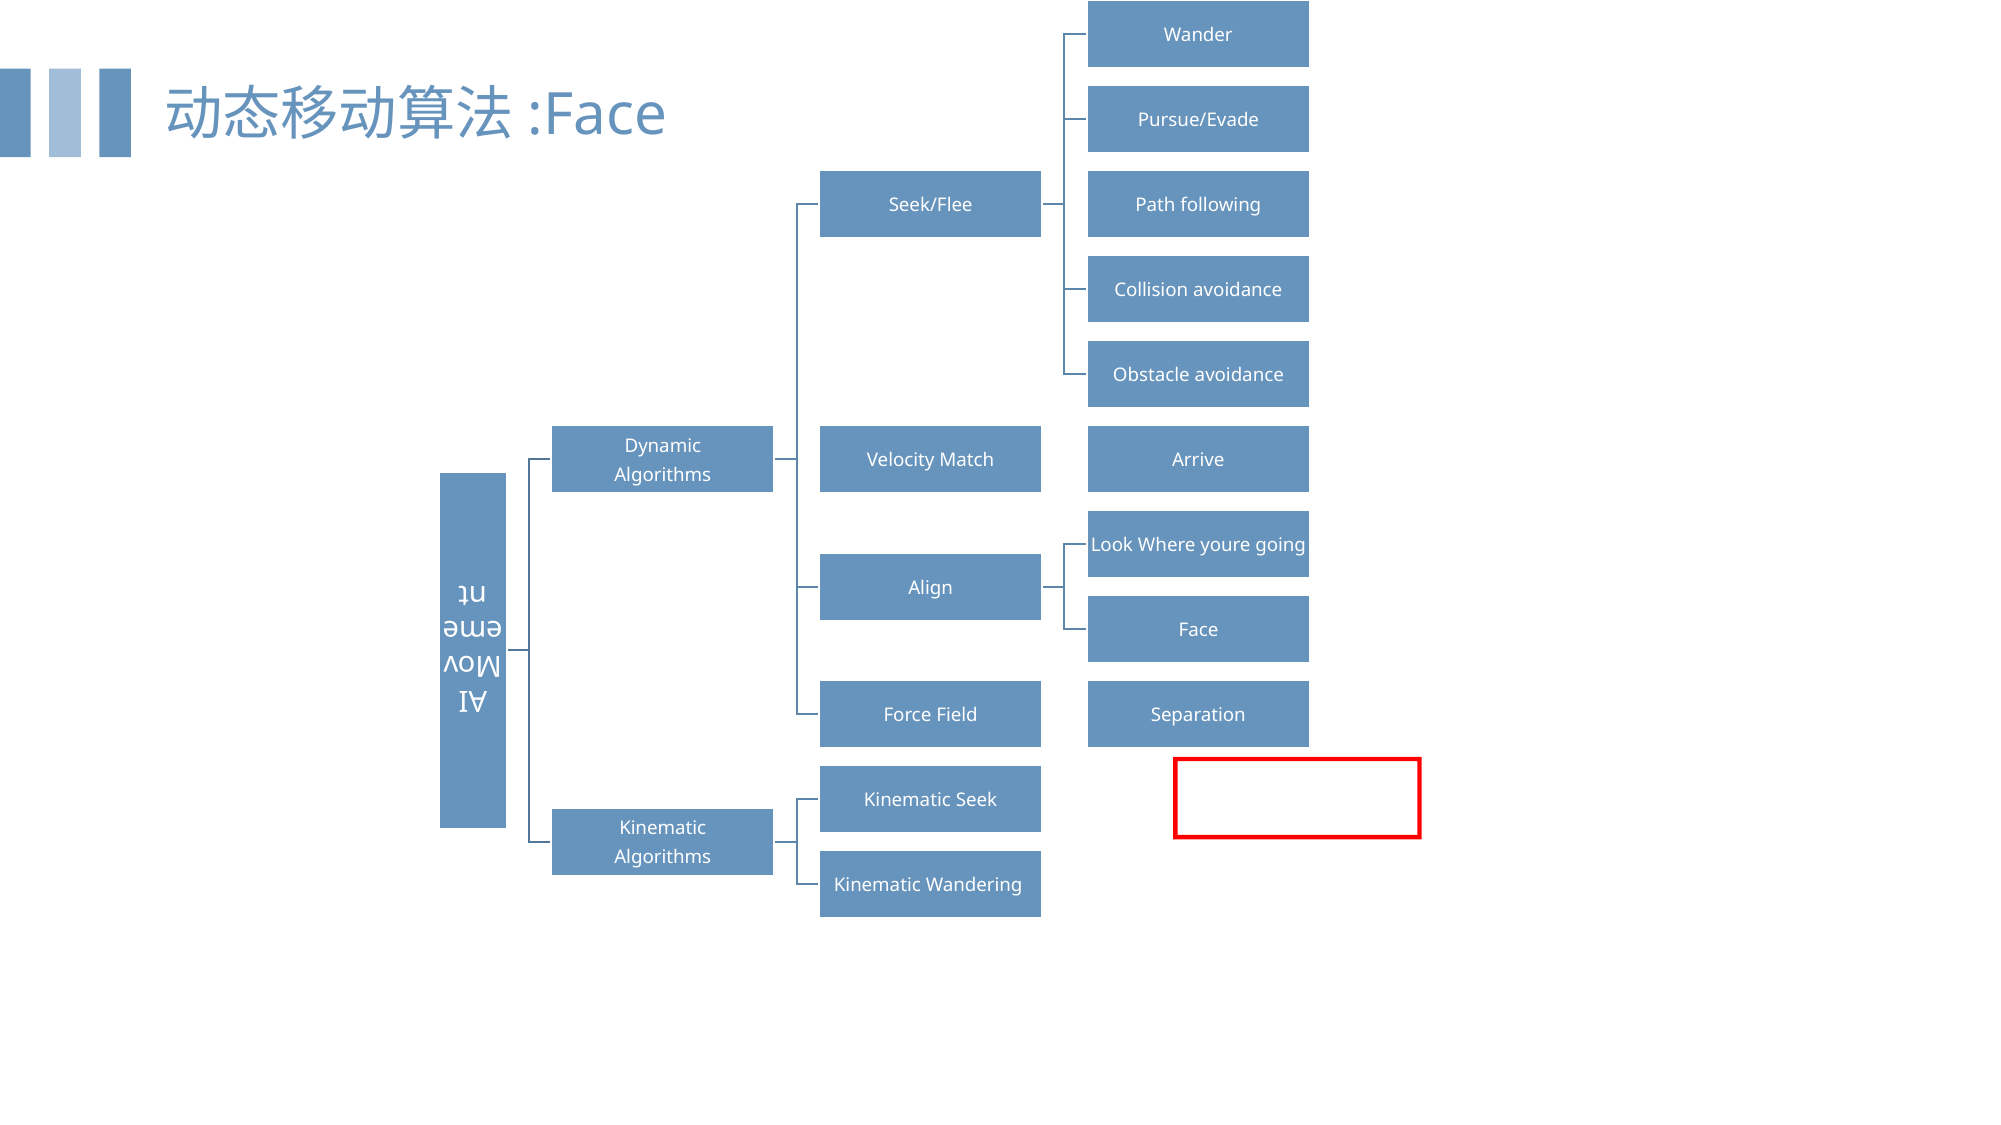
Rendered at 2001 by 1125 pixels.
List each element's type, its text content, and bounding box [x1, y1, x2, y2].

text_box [99, 167, 1848, 1086]
text_box [98, 68, 132, 158]
text_box 动态移动算法:Face [149, 68, 768, 154]
text_box [48, 68, 82, 158]
text_box [0, 68, 32, 158]
